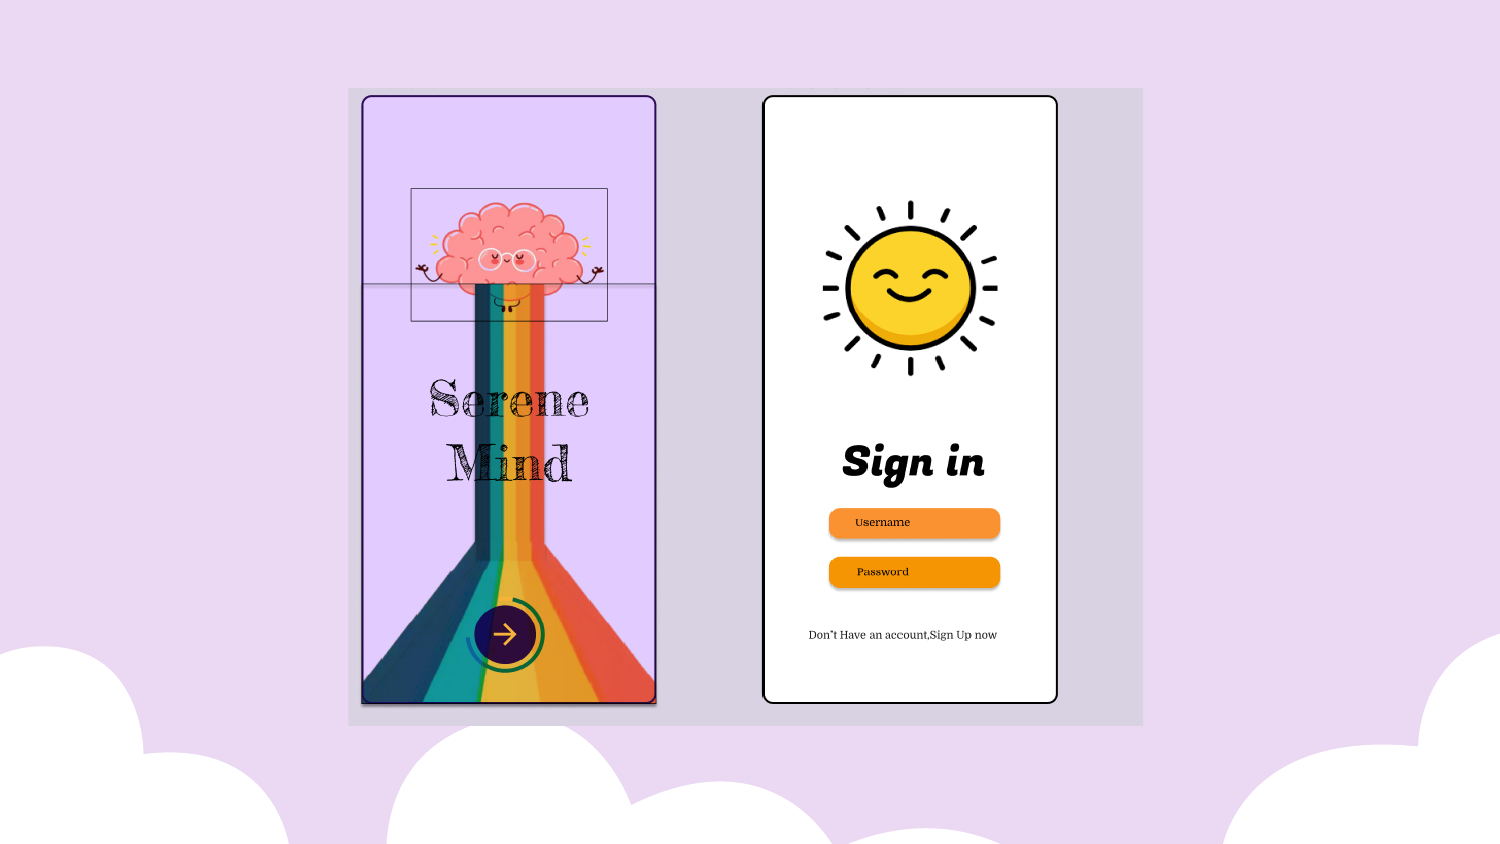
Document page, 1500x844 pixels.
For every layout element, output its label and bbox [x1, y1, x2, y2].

picture [347, 88, 1144, 726]
